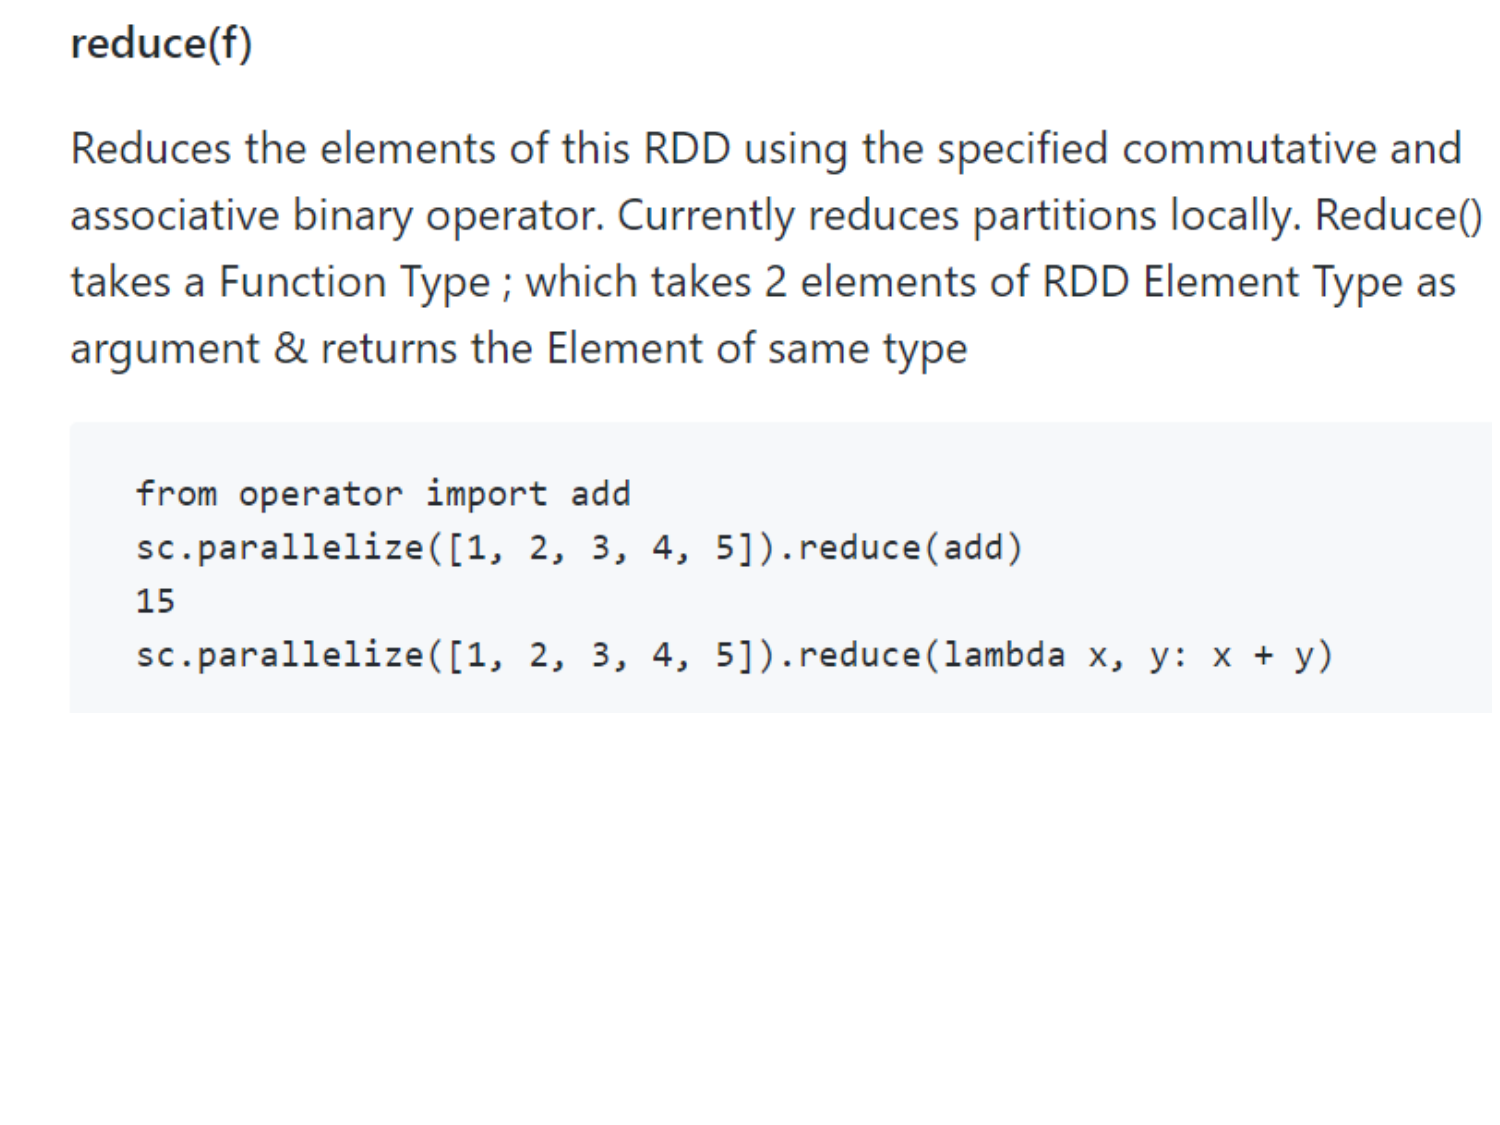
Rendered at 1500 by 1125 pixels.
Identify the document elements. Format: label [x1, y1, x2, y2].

picture [49, 0, 1492, 713]
